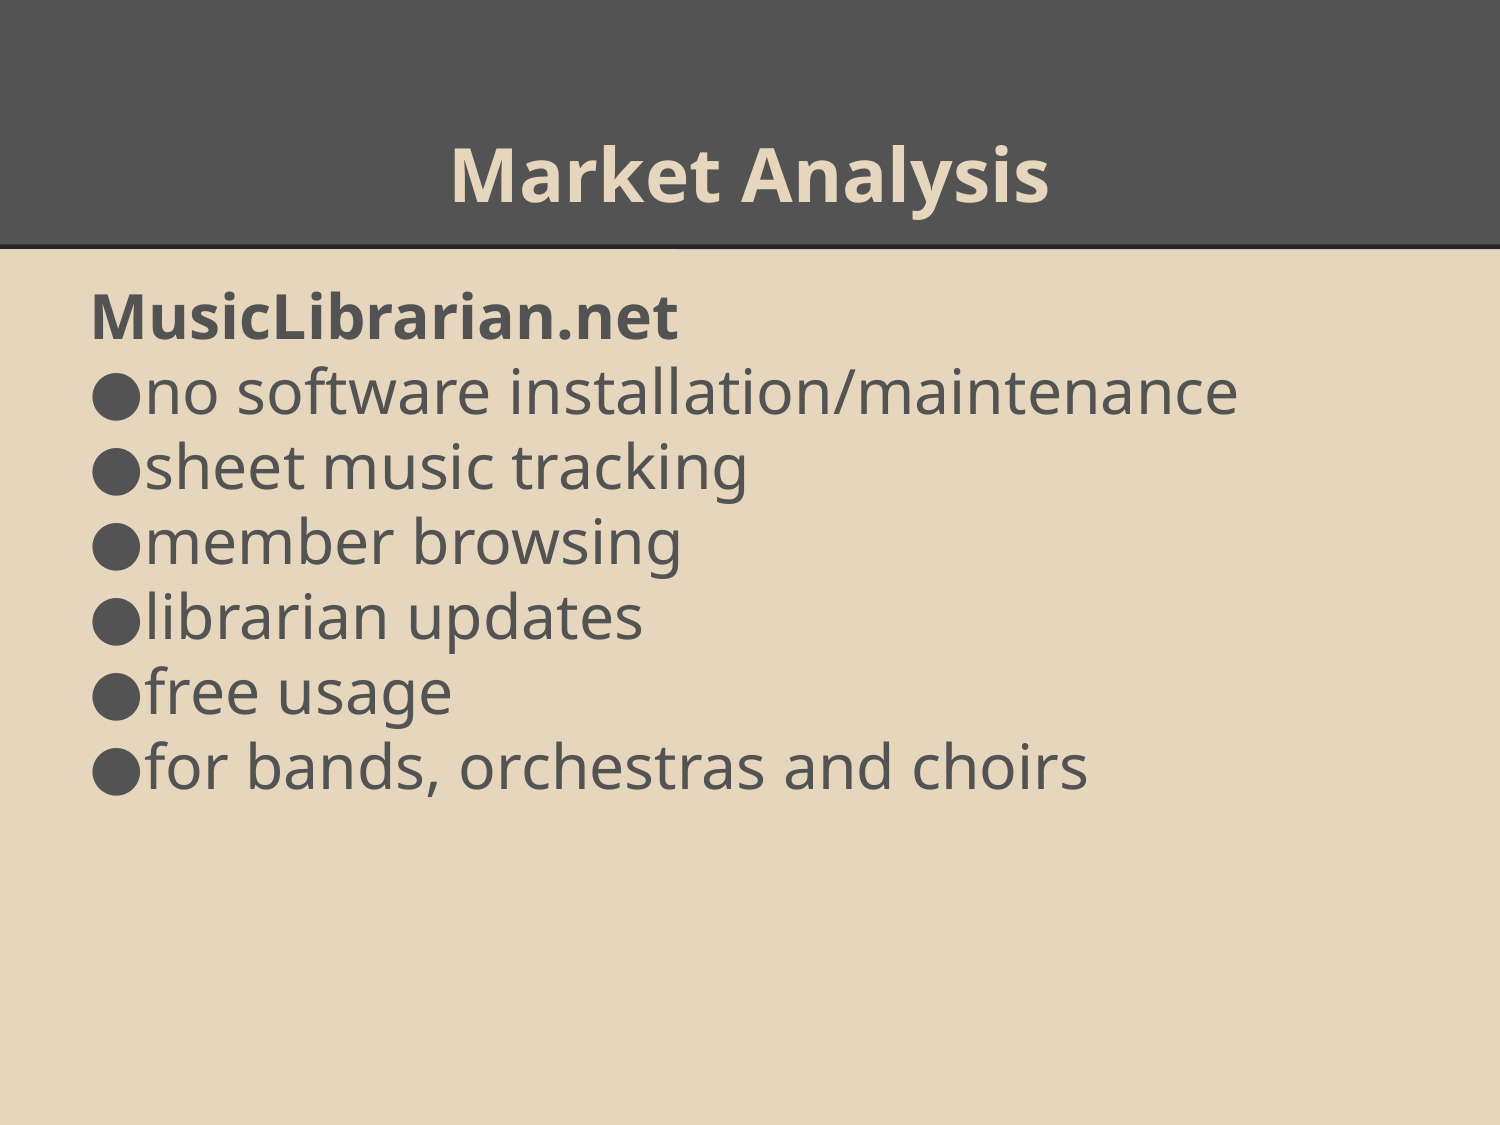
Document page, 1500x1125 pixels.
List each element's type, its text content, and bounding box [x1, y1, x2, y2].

text_box Market Analysis [75, 45, 1425, 233]
text_box MusicLibrarian.net no software installation/maintenance sheet music tracking member browsing librarian updates free usage for bands, orchestras and choirs [75, 262, 1425, 1078]
